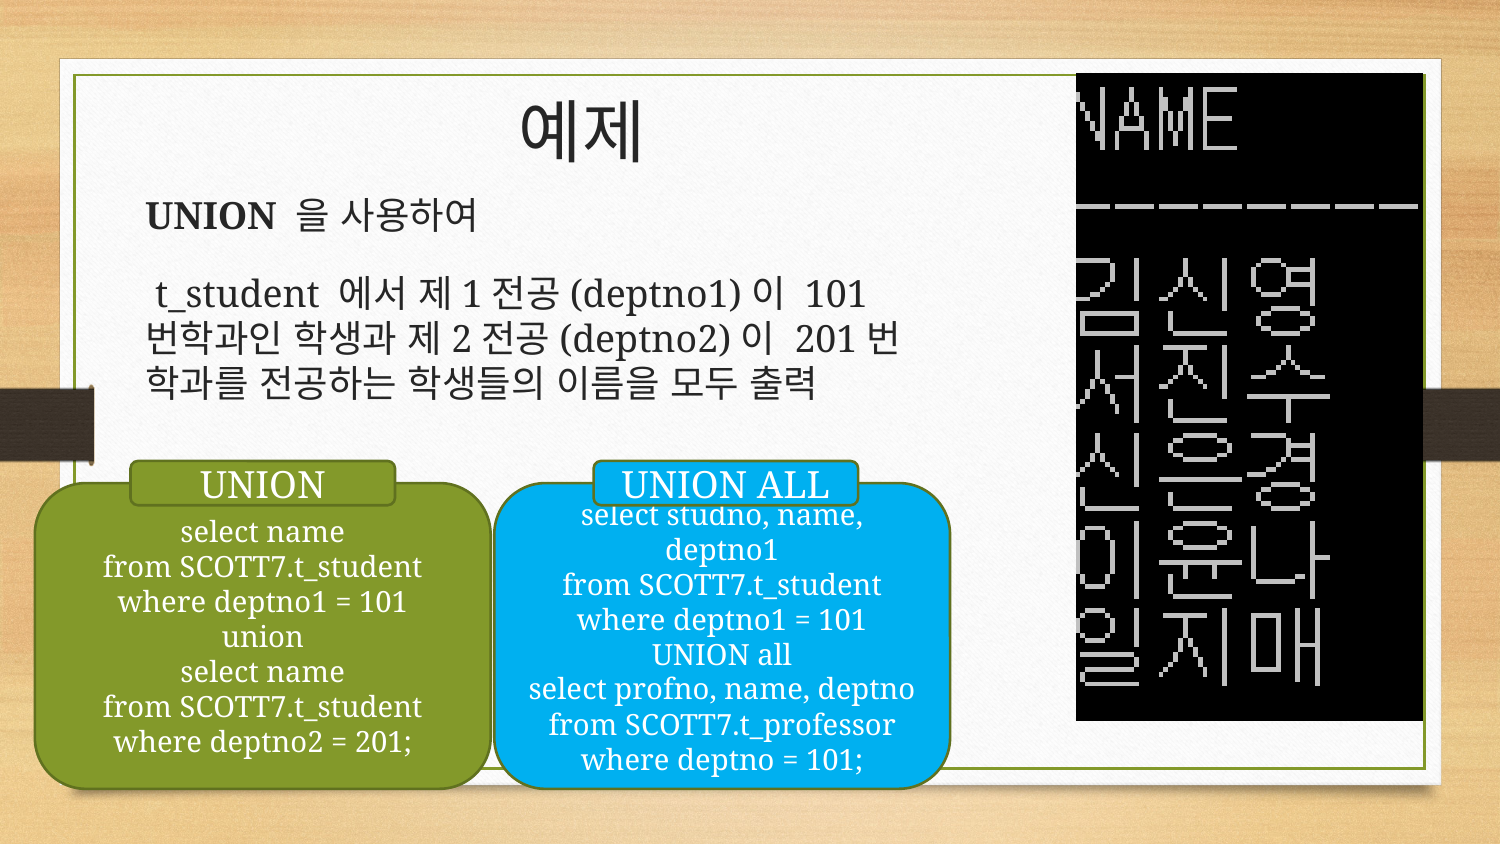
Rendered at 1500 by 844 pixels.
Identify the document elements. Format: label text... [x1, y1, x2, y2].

text_box UNION ALL [592, 459, 860, 507]
text_box select name from SCOTT7.t_student where deptno1 = 101 union select name from SCOTT7.t_student where deptno2 = 201; [33, 481, 492, 791]
picture [0, 0, 1500, 844]
text_box select studno, name, deptno1 from SCOTT7.t_student where deptno1 = 101 UNION all select profno, name, deptno from SCOTT7.t_professor where deptno = 101; [492, 481, 952, 791]
list UNION 을 사용하여 t_student 에서 제1전공(deptno1)이 101번학과인 학생과 제2전공(deptno2)이 201번 학과를 전공하는 학생들의 이름을 모두 출력 [130, 177, 993, 417]
title 예제 [504, 73, 702, 177]
text_box UNION [129, 459, 397, 507]
